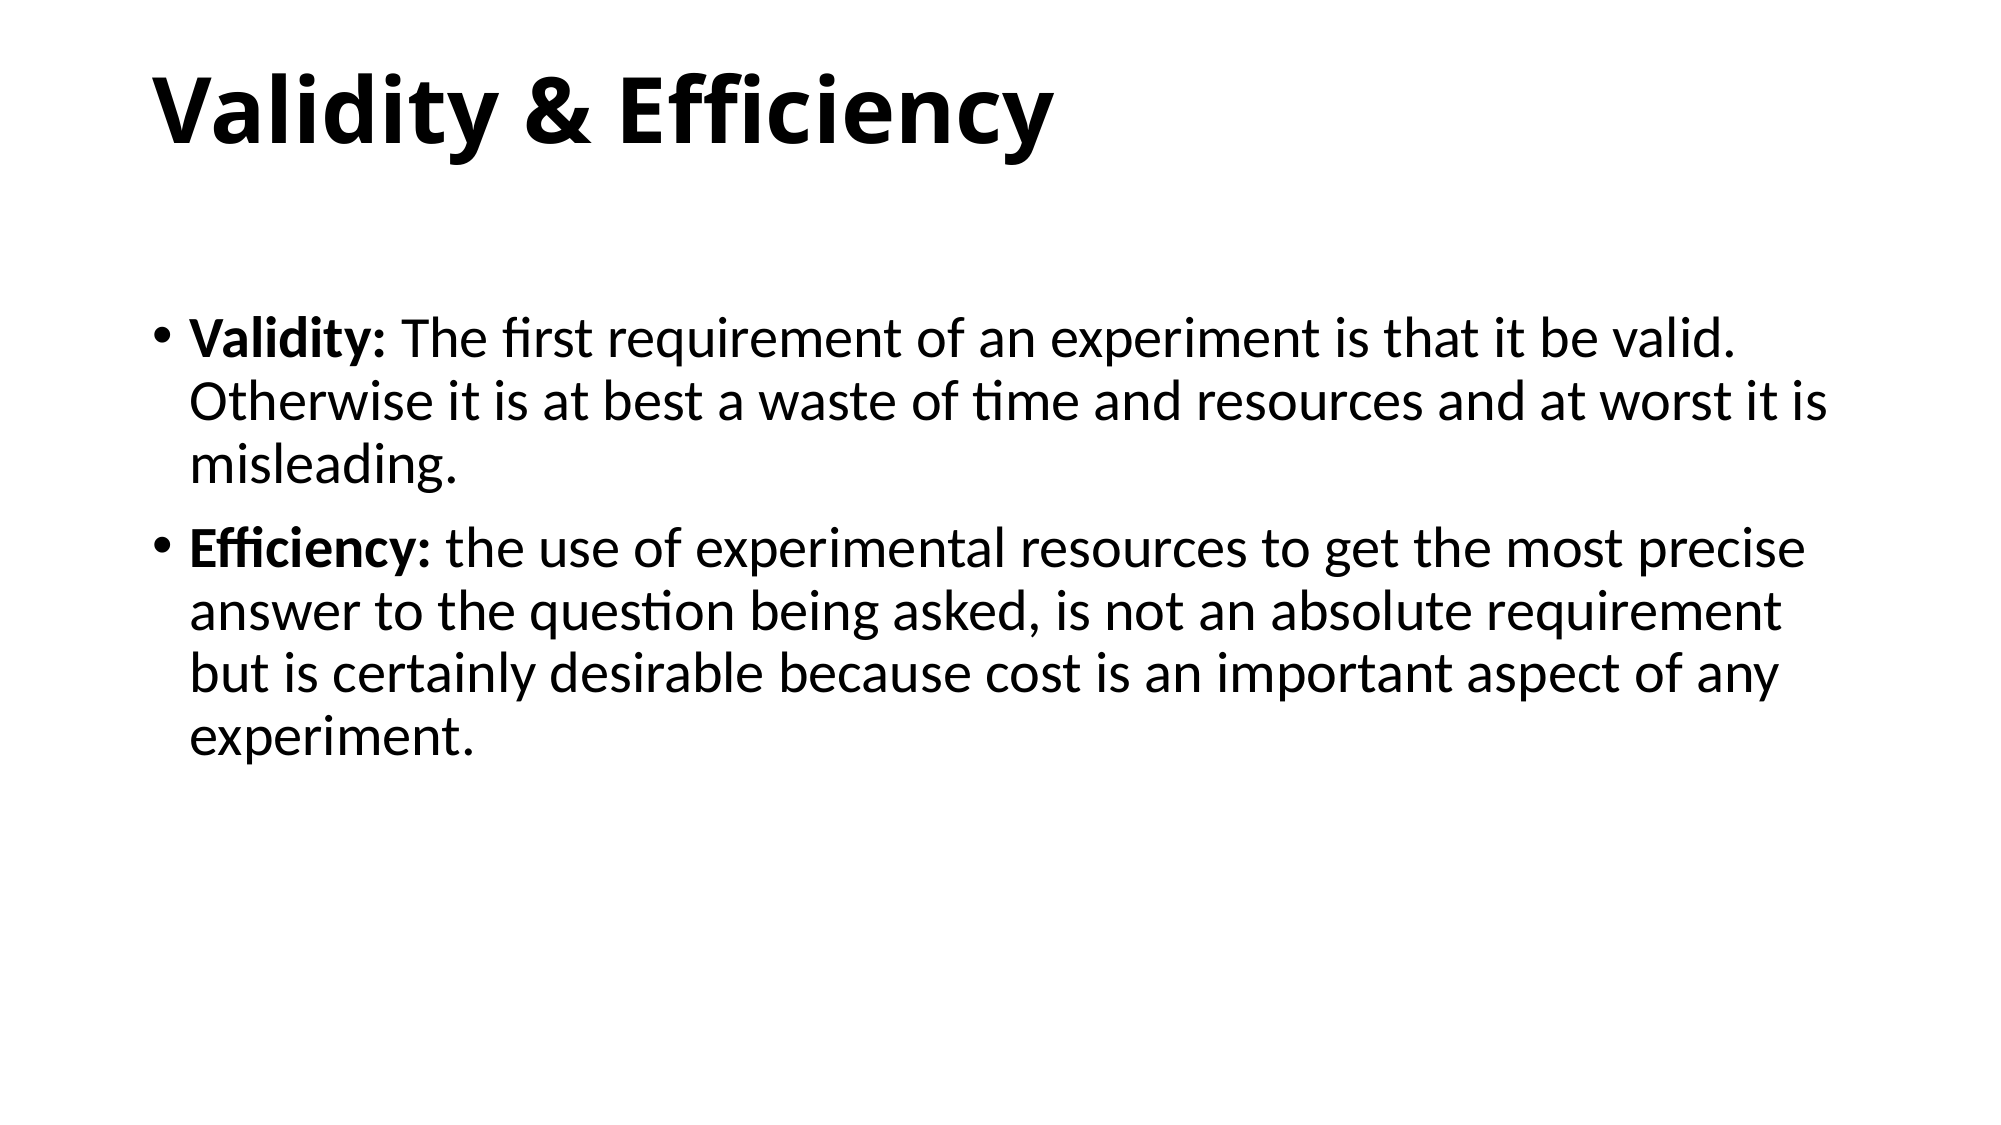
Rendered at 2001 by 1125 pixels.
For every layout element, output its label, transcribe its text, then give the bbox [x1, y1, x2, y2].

title Validity & Efficiency [137, 59, 1863, 278]
list Validity: The first requirement of an experiment is that it be valid. Otherwise it is at best a waste of time and resources and at worst it is misleading. Efficiency: the use of experimental resources to get the most precise answer to the question being asked, is not an absolute requirement but is certainly desirable because cost is an important aspect of any experiment. [137, 299, 1863, 1014]
